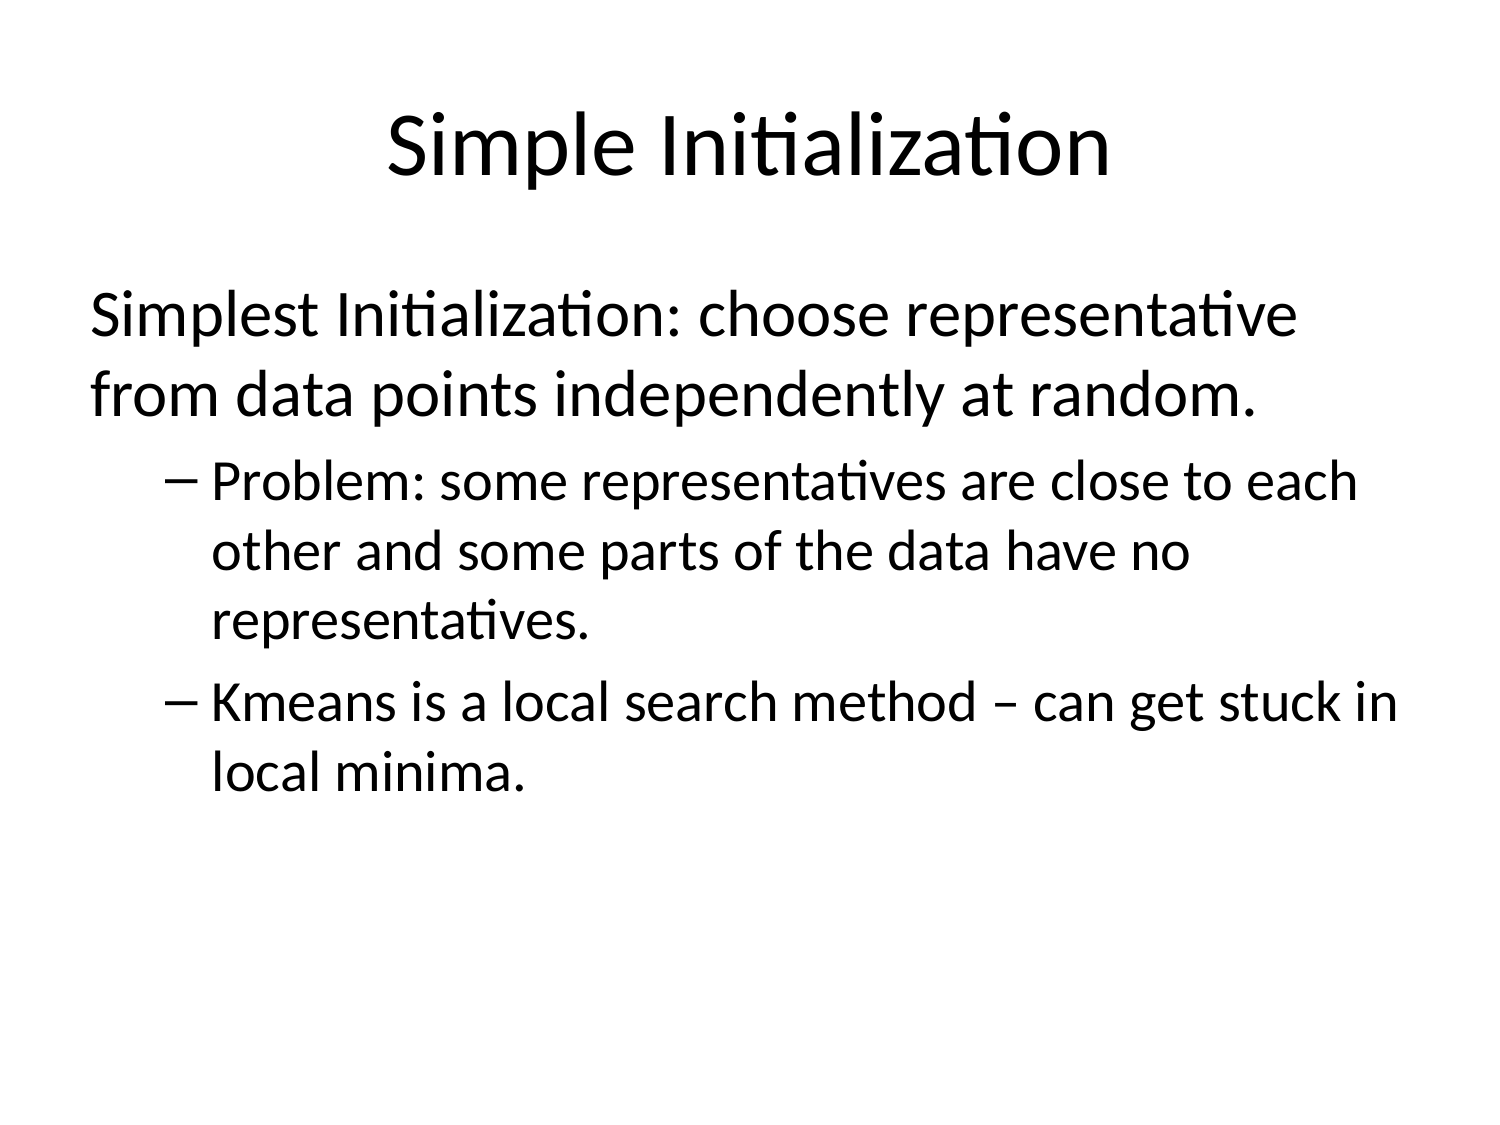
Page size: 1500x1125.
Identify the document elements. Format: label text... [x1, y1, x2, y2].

list Simplest Initialization: choose representative from data points independently at random. Problem: some representatives are close to each other and some parts of the data have no representatives. Kmeans is a local search method – can get stuck in local minima. [75, 262, 1425, 1005]
title Simple Initialization [75, 45, 1425, 233]
